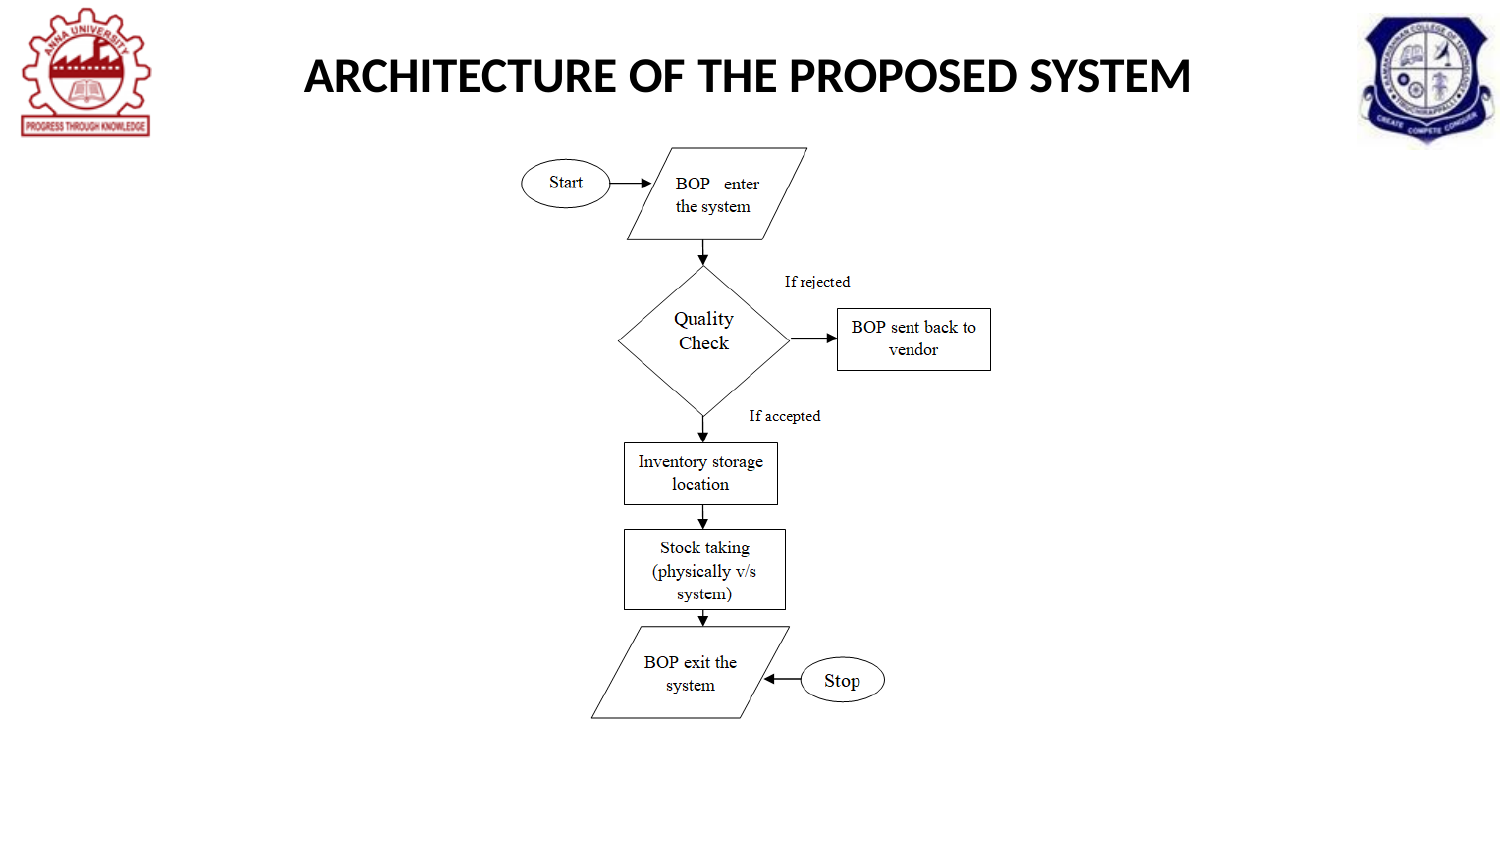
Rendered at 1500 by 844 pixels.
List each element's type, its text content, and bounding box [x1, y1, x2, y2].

picture [1357, 13, 1500, 151]
title ARCHITECTURE OF THE PROPOSED SYSTEM [301, 40, 1199, 184]
picture [480, 137, 1021, 746]
picture [20, 7, 152, 138]
